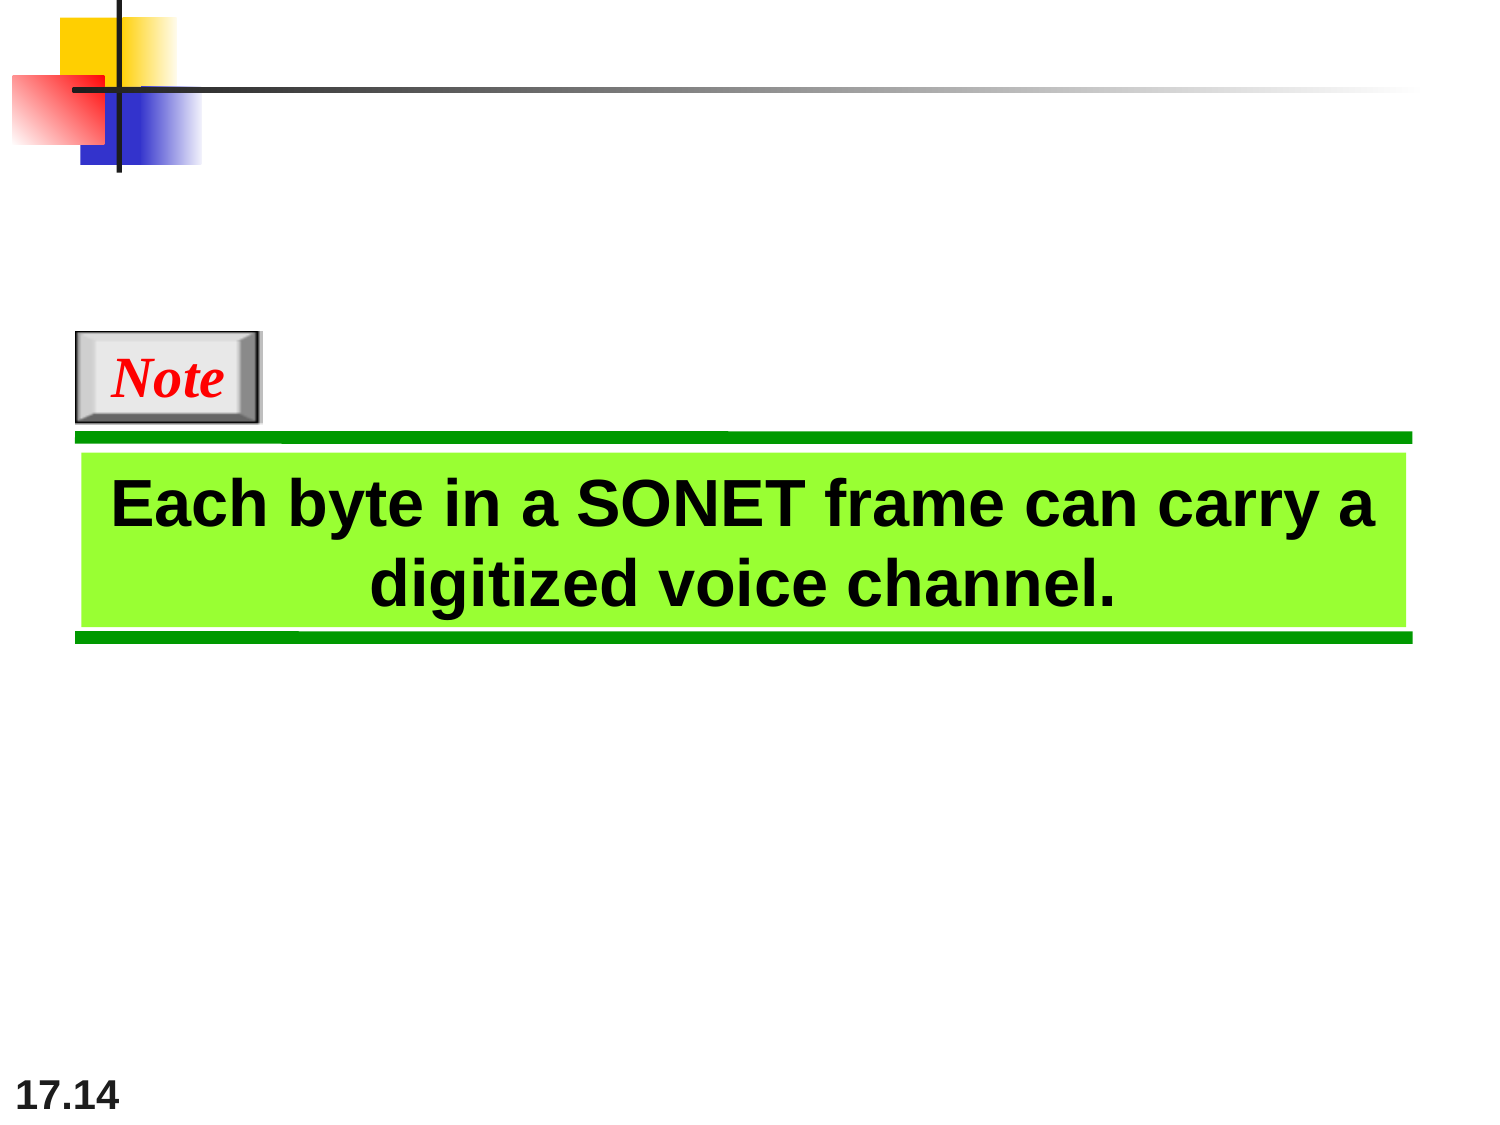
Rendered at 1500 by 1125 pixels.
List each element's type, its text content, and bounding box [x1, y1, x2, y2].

text_box [12, 75, 105, 145]
slide_number 17.14 [0, 1050, 313, 1125]
text_box [72, 87, 1423, 93]
text_box [116, 0, 122, 87]
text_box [74, 331, 263, 425]
text_box [141, 93, 202, 165]
text_box Each byte in a SONET frame can carry a digitized voice channel. [81, 452, 1407, 628]
text_box [122, 93, 141, 165]
text_box [122, 17, 177, 86]
text_box [60, 17, 116, 86]
text_box [80, 93, 116, 165]
text_box [116, 93, 122, 173]
